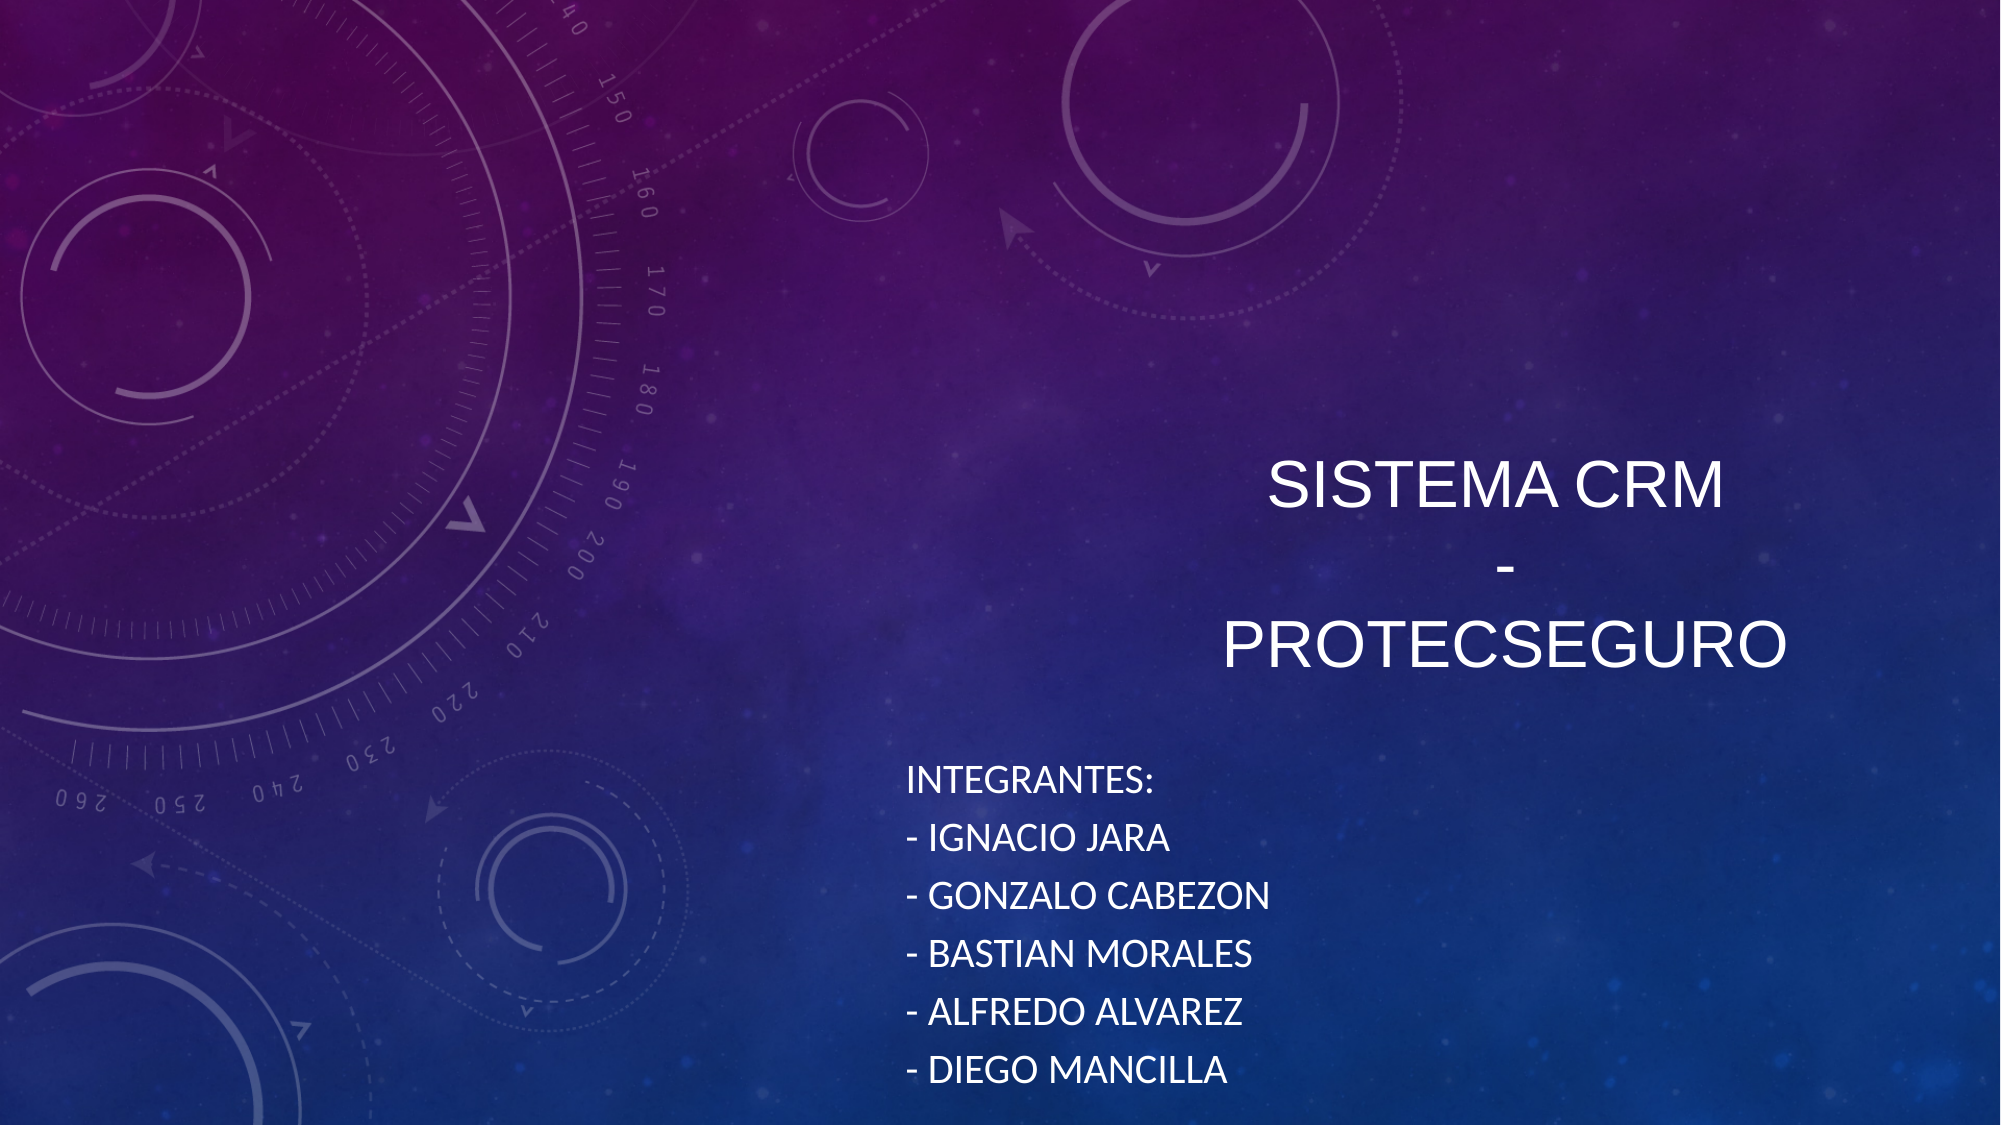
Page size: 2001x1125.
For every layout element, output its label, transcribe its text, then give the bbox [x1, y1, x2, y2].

picture [0, 0, 2001, 1125]
text_box SISTEMA CRM - PROTECSEGURO [1148, 433, 1863, 689]
subtitle INTEGRANTES: - IGNACIO JARA - GONZALO CABEZON - BASTIAN MORALES - ALFREDO ALVAREZ - DIEGO MANCILLA [890, 744, 1341, 1112]
